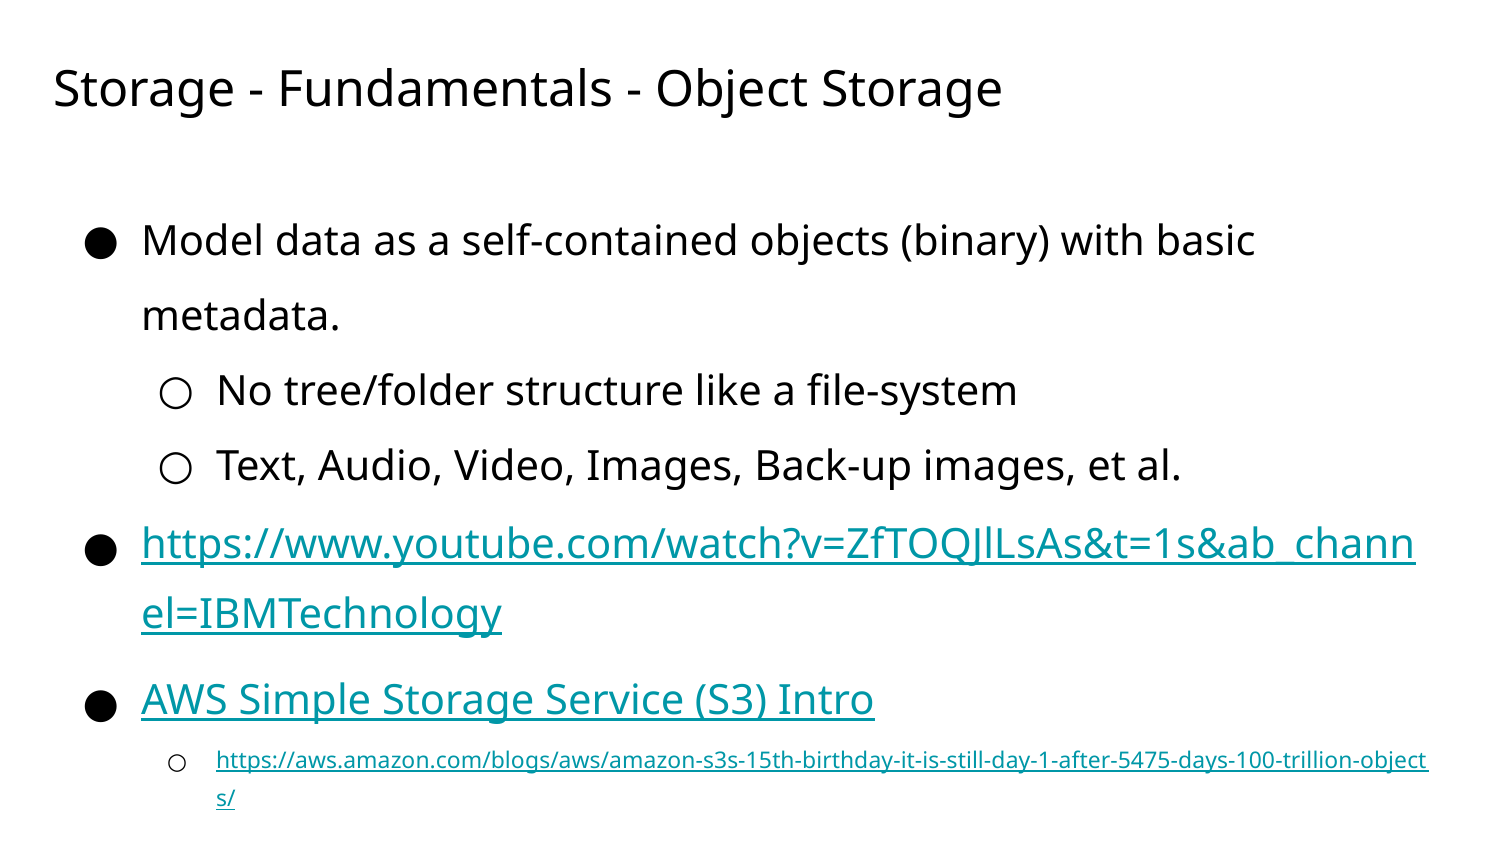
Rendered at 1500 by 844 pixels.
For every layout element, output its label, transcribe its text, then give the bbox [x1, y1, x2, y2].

title Storage - Fundamentals - Object Storage [38, 36, 1436, 132]
text_box Model data as a self-contained objects (binary) with basic metadata. No tree/folder structure like a file-system Text, Audio, Video, Images, Back-up images, et al. https://www.youtube.com/watch?v=ZfTOQJlLsAs&t=1s&ab_channel=IBMTechnology AWS Simple Storage Service (S3) Intro https://aws.amazon.com/blogs/aws/amazon-s3s-15th-birthday-it-is-still-day-1-after-5475-days-100-trillion-objects/ Google Cloud Storage https://www.youtube.com/watch?v=VDBhvexAj8I&ab_channel=GoogleCloudTech [51, 173, 1449, 816]
